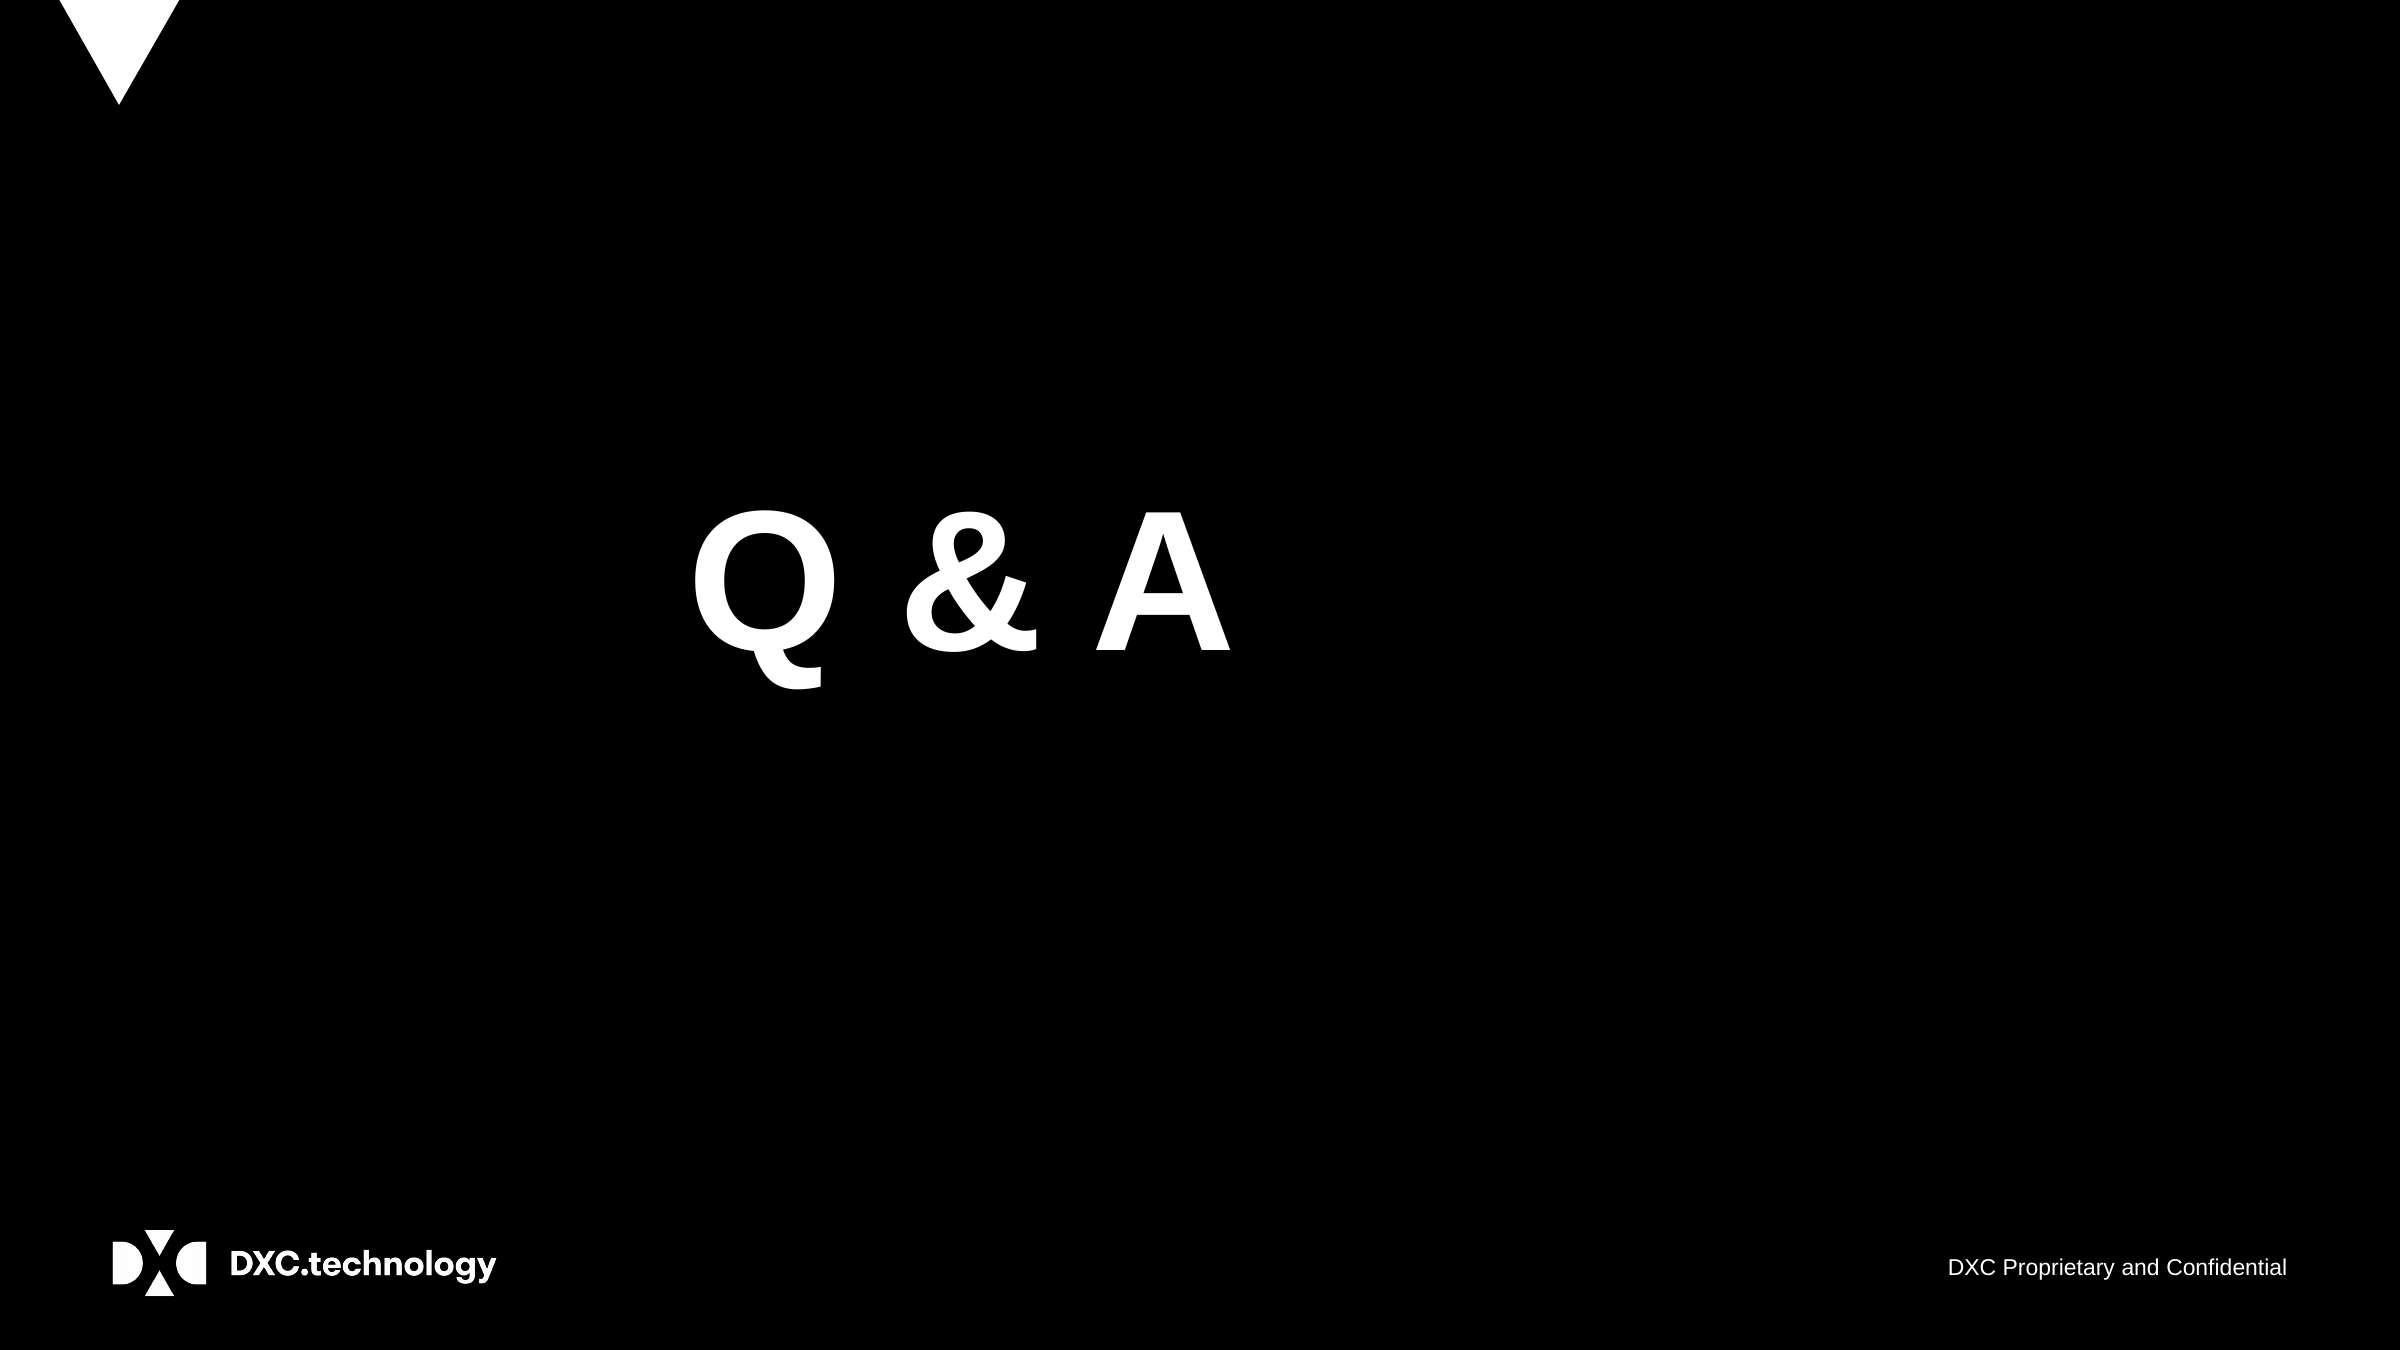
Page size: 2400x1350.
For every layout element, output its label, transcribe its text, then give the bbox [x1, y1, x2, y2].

list Q & A [687, 487, 1663, 825]
